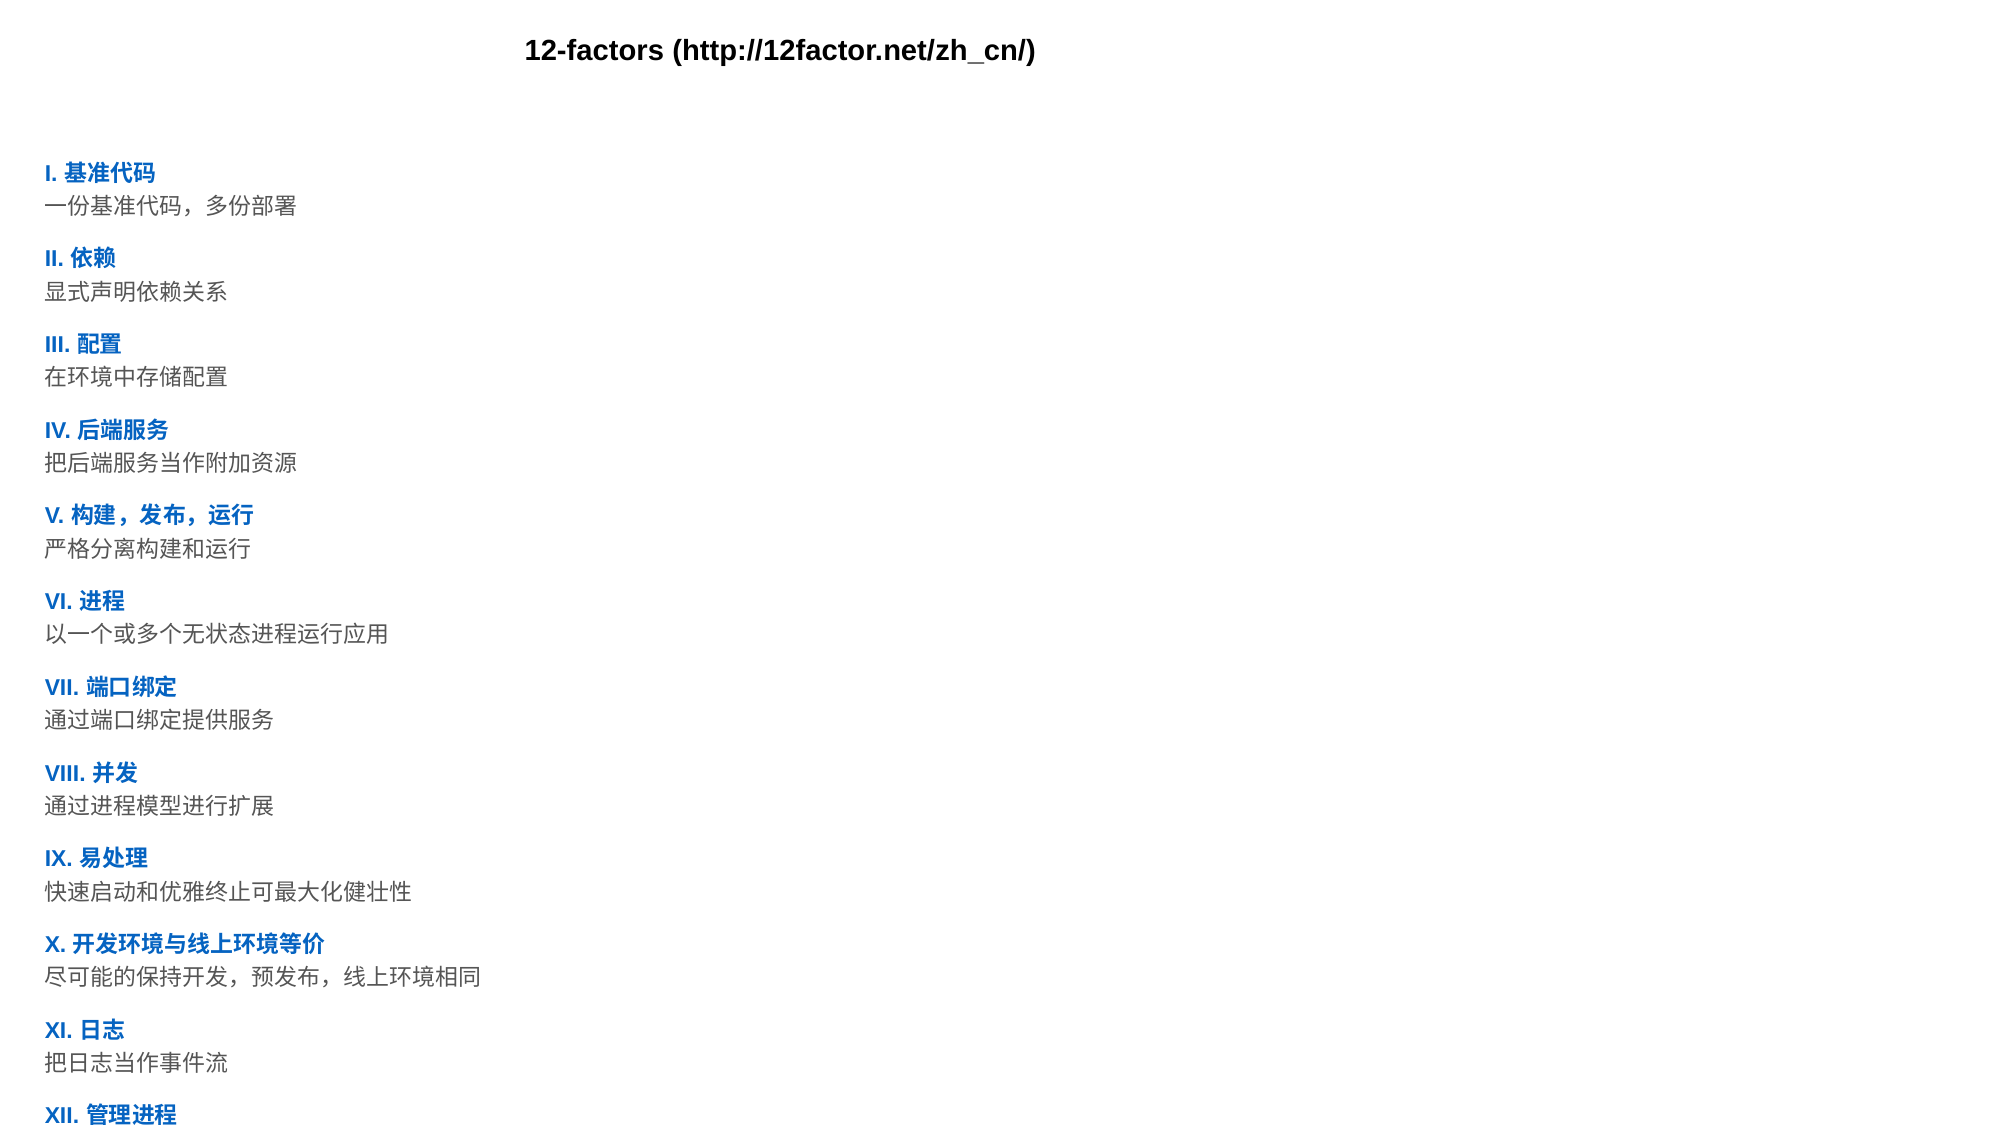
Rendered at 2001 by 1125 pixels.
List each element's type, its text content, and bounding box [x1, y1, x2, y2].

text_box 12-factors (http://12factor.net/zh_cn/) I. 基准代码 一份基准代码，多份部署 II. 依赖 显式声明依赖关系 III. 配置 在环境中存储配置 IV. 后端服务 把后端服务当作附加资源 V. 构建，发布，运行 严格分离构建和运行 VI. 进程 以一个或多个无状态进程运行应用 VII. 端口绑定 通过端口绑定提供服务 VIII. 并发 通过进程模型进行扩展 IX. 易处理 快速启动和优雅终止可最大化健壮性 X. 开发环境与线上环境等价 尽可能的保持开发，预发布，线上环境相同 XI. 日志 把日志当作事件流 XII. 管理进程 后台管理任务当作一次性进程运行 [29, 24, 1532, 1125]
